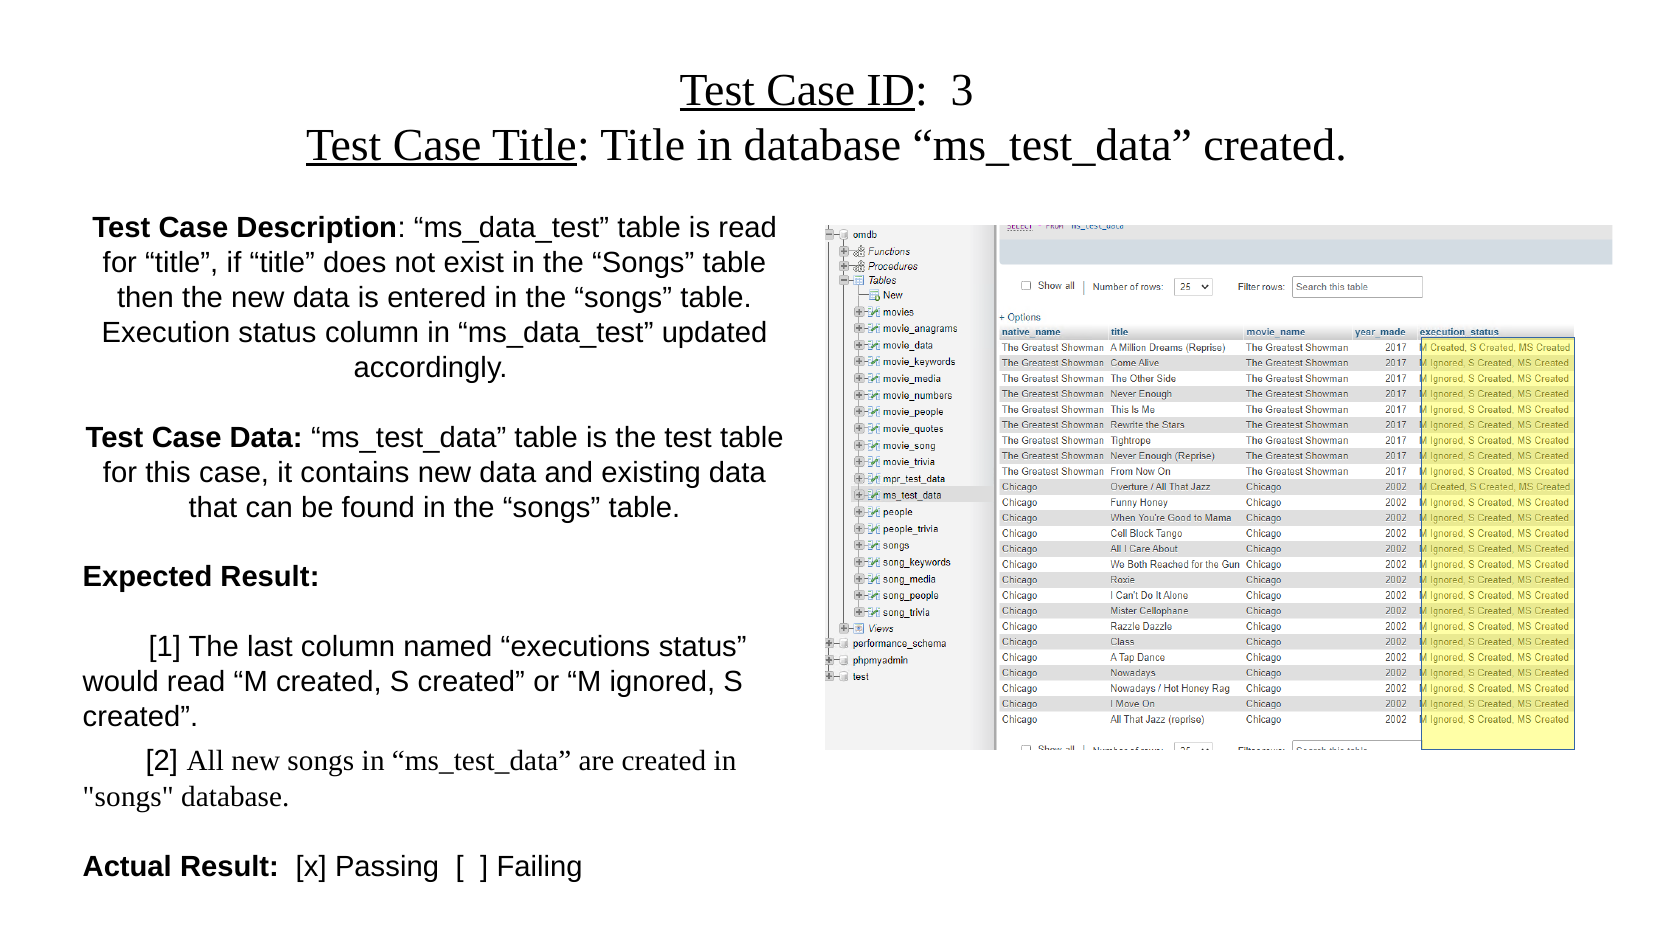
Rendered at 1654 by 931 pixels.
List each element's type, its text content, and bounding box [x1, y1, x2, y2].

text_box Test Case ID: 3 Test Case Title: Title in database “ms_test_data” created. [82, 37, 1571, 193]
picture [824, 224, 1613, 751]
text_box Test Case Description: “ms_data_test” table is read for “title”, if “title” does not exist in the “Songs” table then the new data is entered in the “songs” table. Execution status column in “ms_data_test” updated accordingly. Test Case Data: “ms_test_data” table is the test table for this case, it contains new data and existing data that can be found in the “songs” table. Expected Result: [1] The last column named “executions status” would read “M created, S created” or “M ignored, S created”. [2] All new songs in “ms_test_data” are created in "songs" database. Actual Result: [x] Passing [ ] Failing [82, 192, 788, 899]
